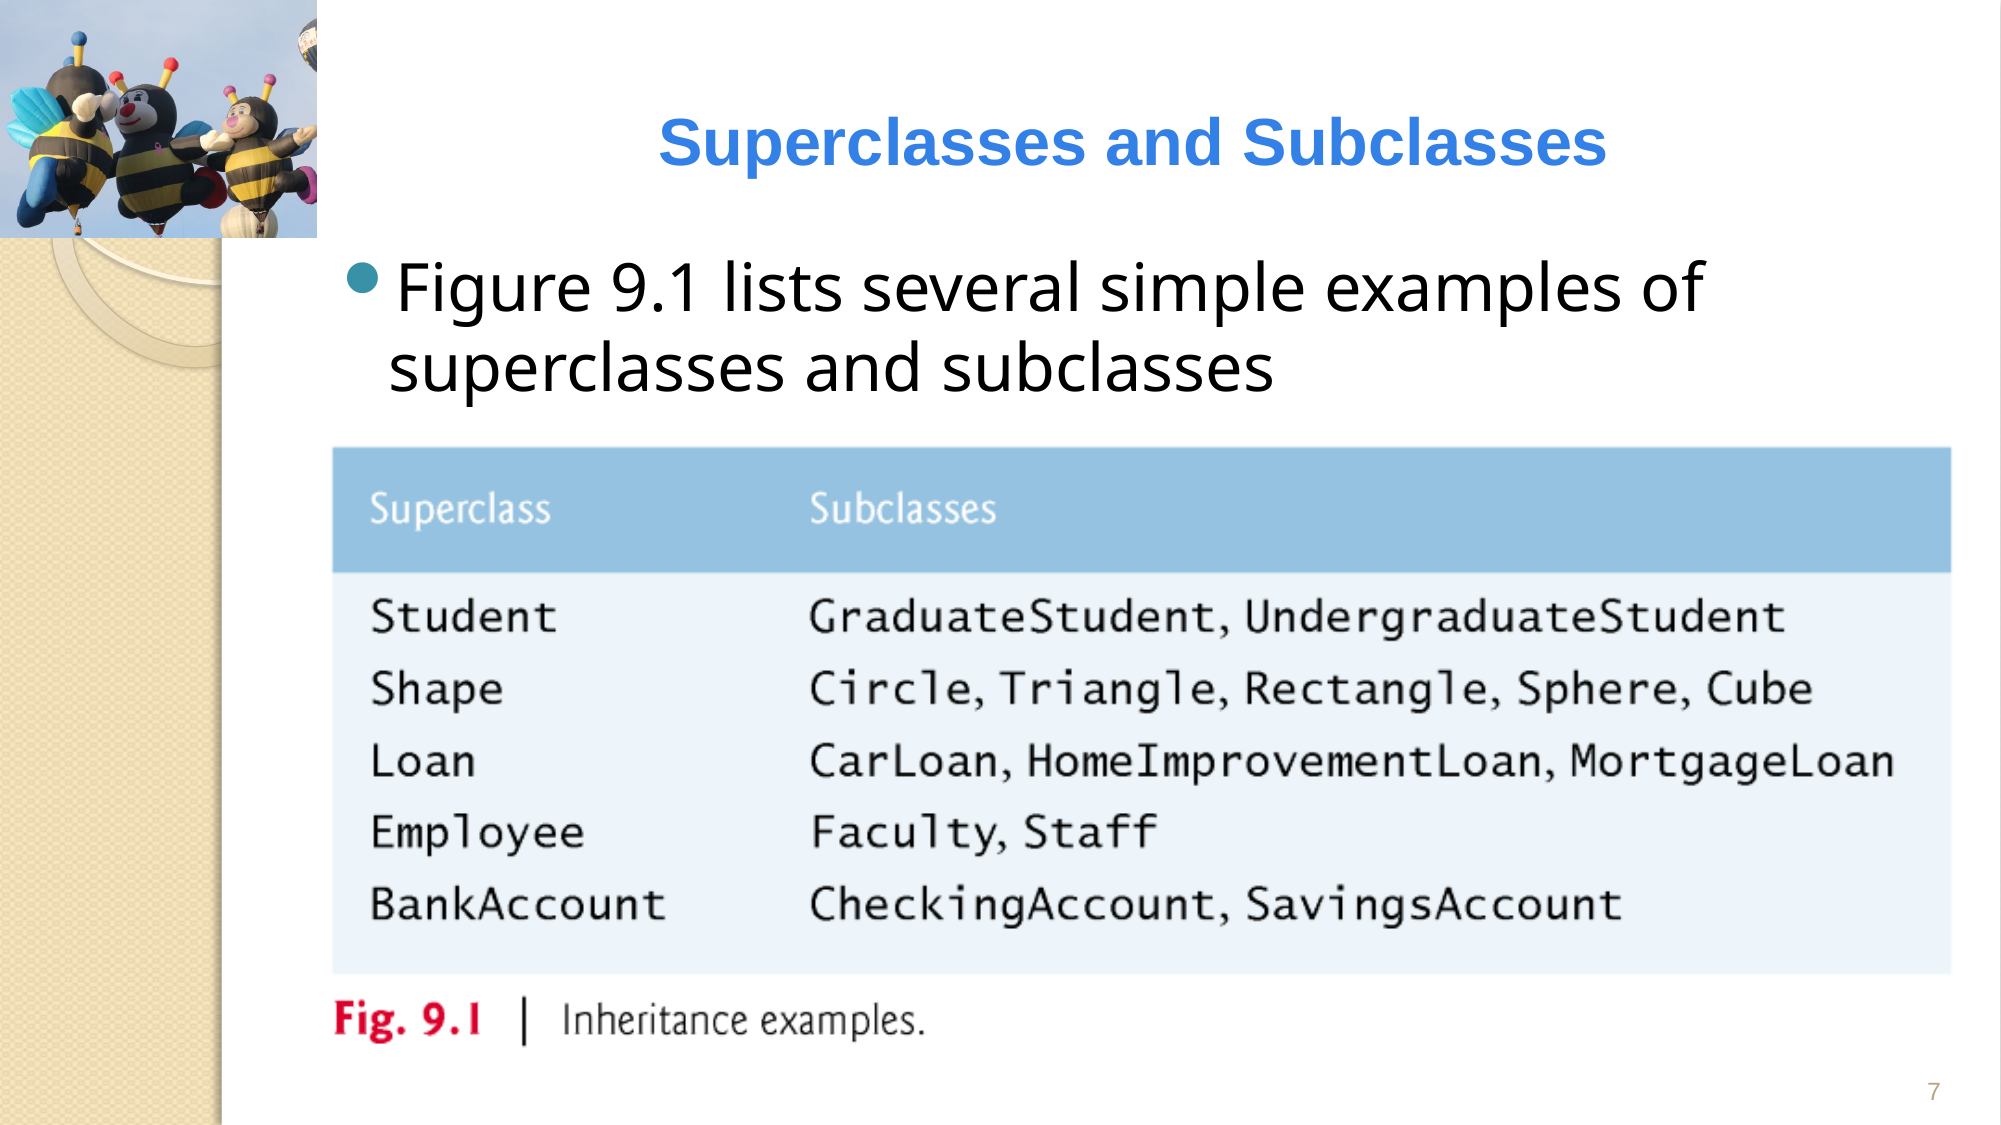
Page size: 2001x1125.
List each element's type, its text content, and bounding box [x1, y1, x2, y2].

picture [313, 439, 1957, 1057]
picture [0, 0, 317, 1125]
slide_number 7 [1884, 1034, 1984, 1113]
title Superclasses and Subclasses [323, 45, 1955, 233]
list Figure 9.1 lists several simple examples of superclasses and subclasses [313, 237, 1955, 437]
